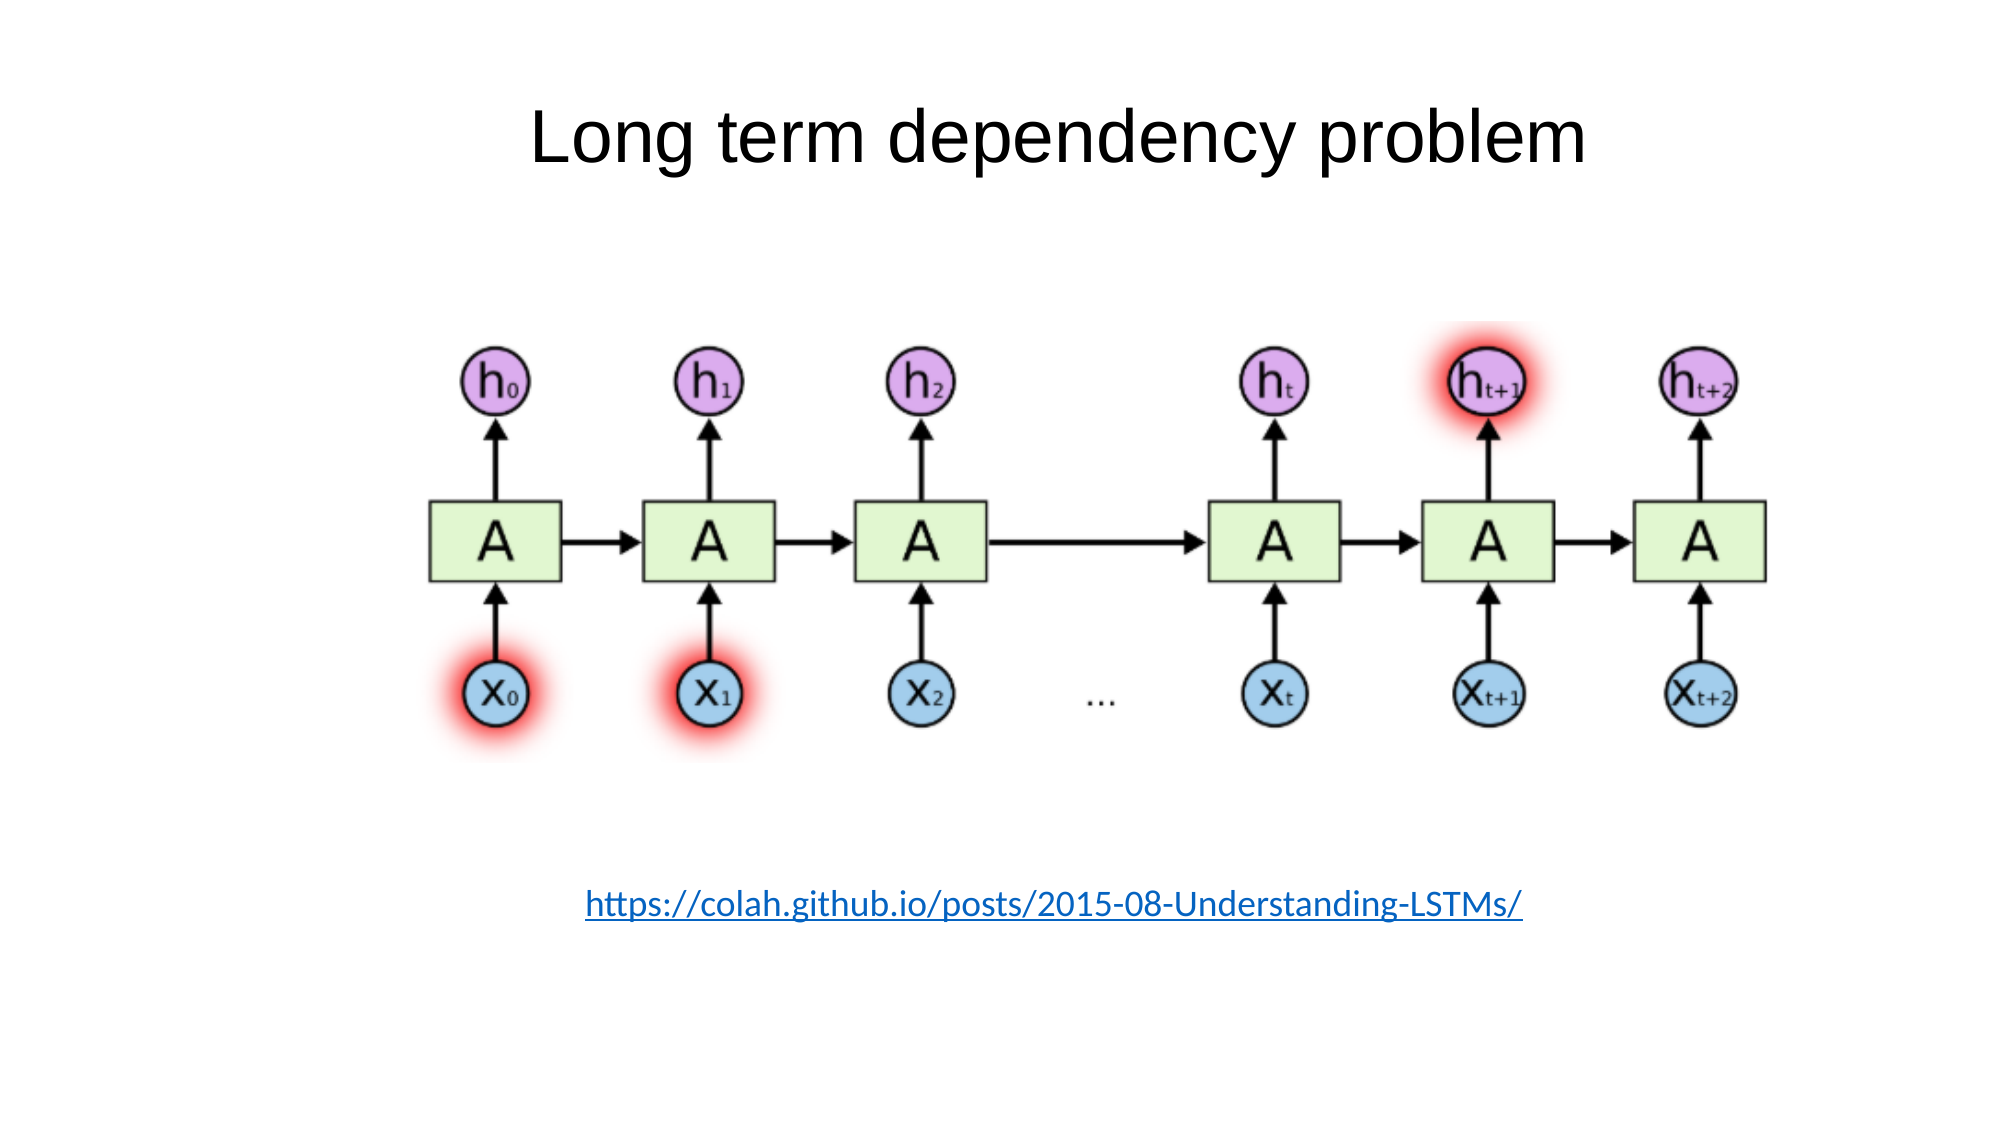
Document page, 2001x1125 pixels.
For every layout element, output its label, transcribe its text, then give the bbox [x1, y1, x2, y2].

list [413, 321, 1793, 763]
title Long term dependency problem [256, 59, 1863, 218]
text_box https://colah.github.io/posts/2015-08-Understanding-LSTMs/ [570, 871, 1538, 932]
